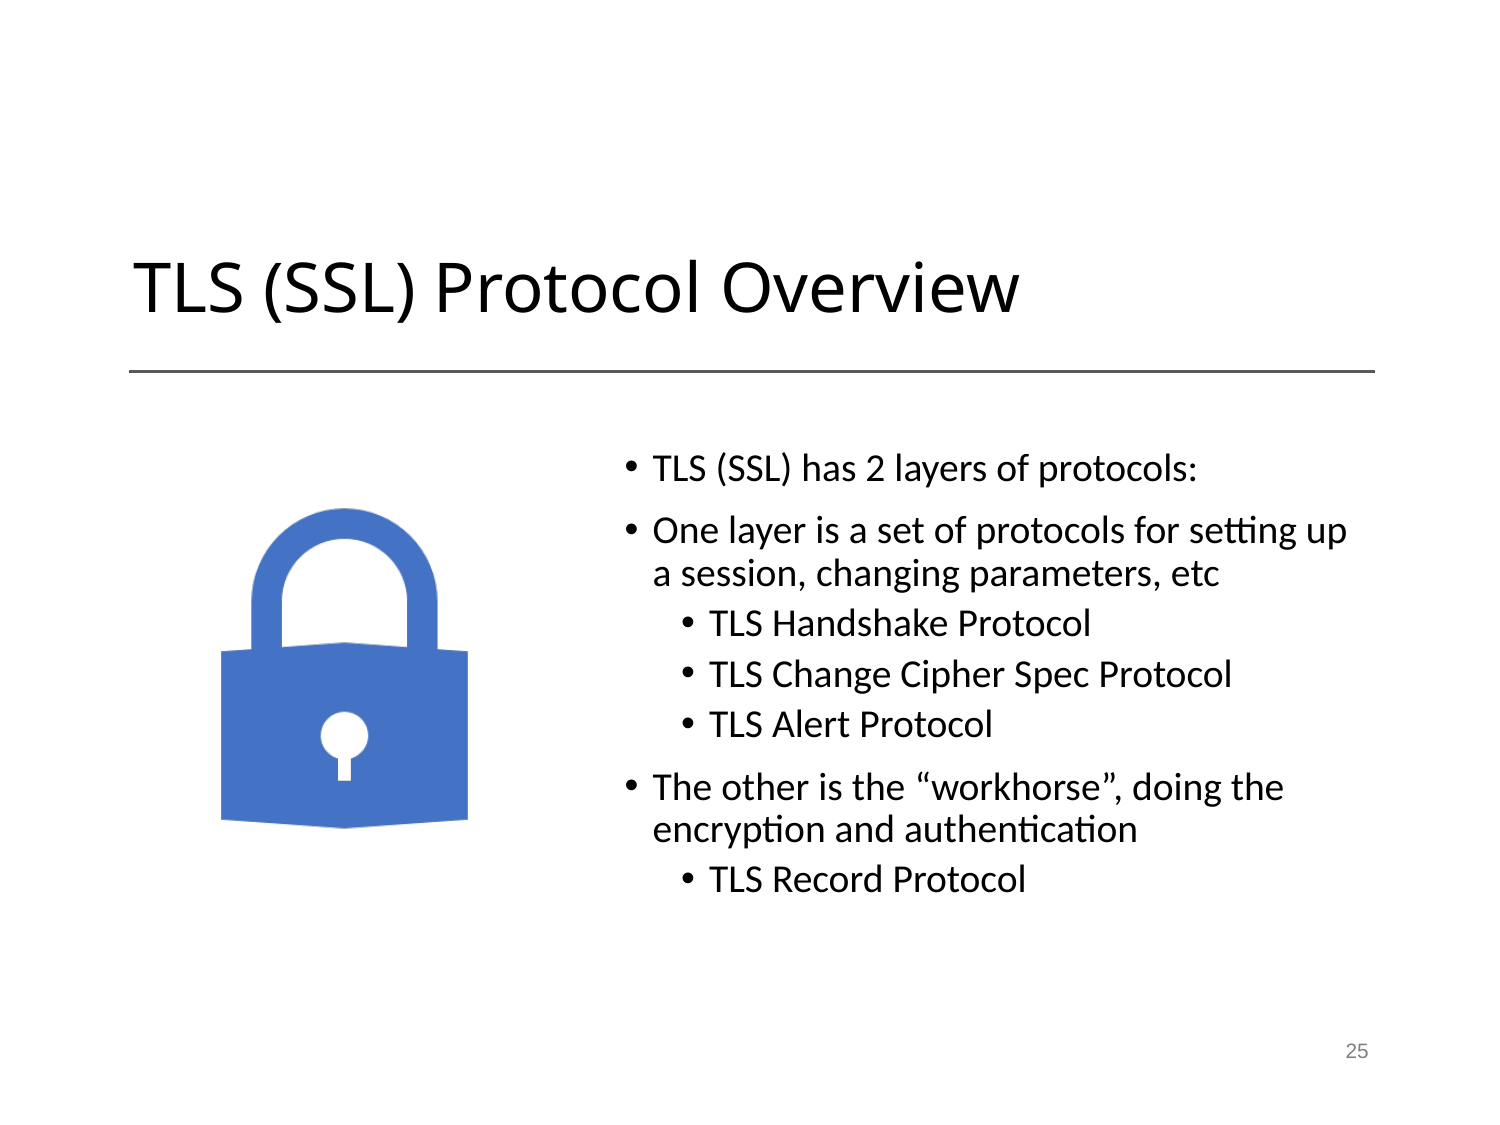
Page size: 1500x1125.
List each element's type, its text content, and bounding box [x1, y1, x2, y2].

title TLS (SSL) Protocol Overview [118, 160, 1421, 335]
list TLS (SSL) has 2 layers of protocols: One layer is a set of protocols for setting up a session, changing parameters, etc TLS Handshake Protocol TLS Change Cipher Spec Protocol TLS Alert Protocol The other is the “workhorse”, doing the encryption and authentication TLS Record Protocol [609, 440, 1383, 968]
picture [136, 461, 552, 876]
slide_number 25 [1271, 1020, 1384, 1080]
